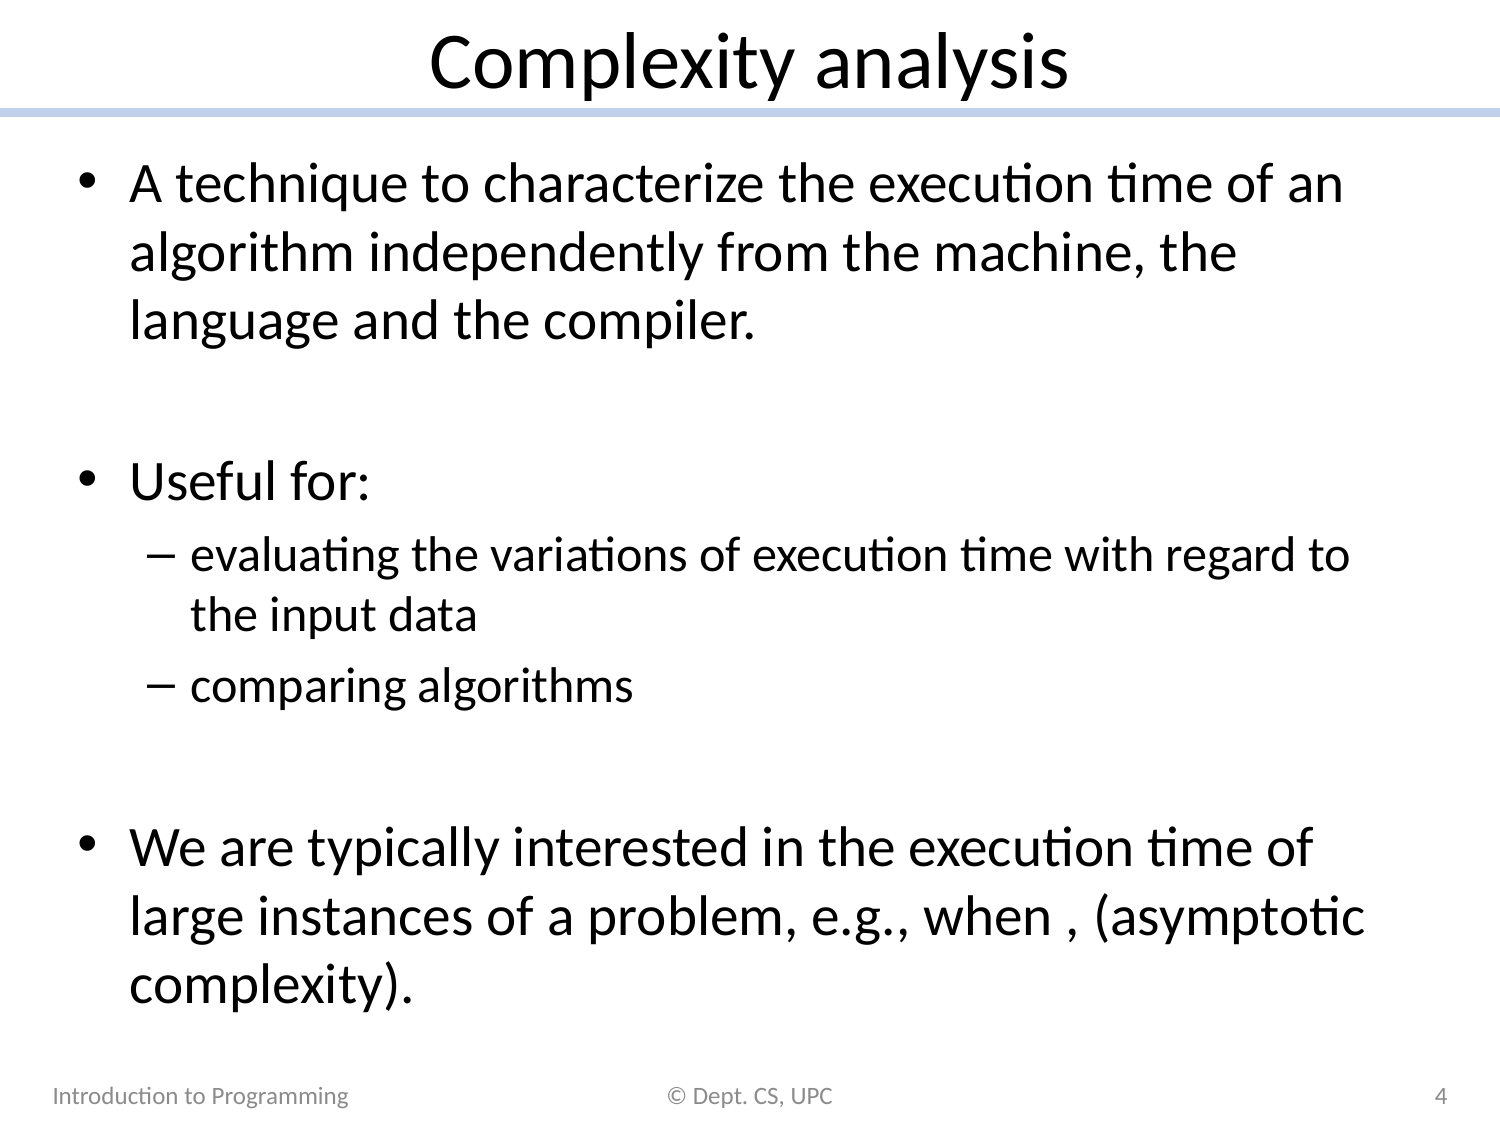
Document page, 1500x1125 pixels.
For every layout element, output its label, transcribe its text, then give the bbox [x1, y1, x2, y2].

title Complexity analysis [75, 0, 1425, 113]
slide_number 4 [1112, 1065, 1463, 1125]
footer © Dept. CS, UPC [512, 1065, 988, 1125]
slide_number Introduction to Programming [37, 1065, 388, 1125]
